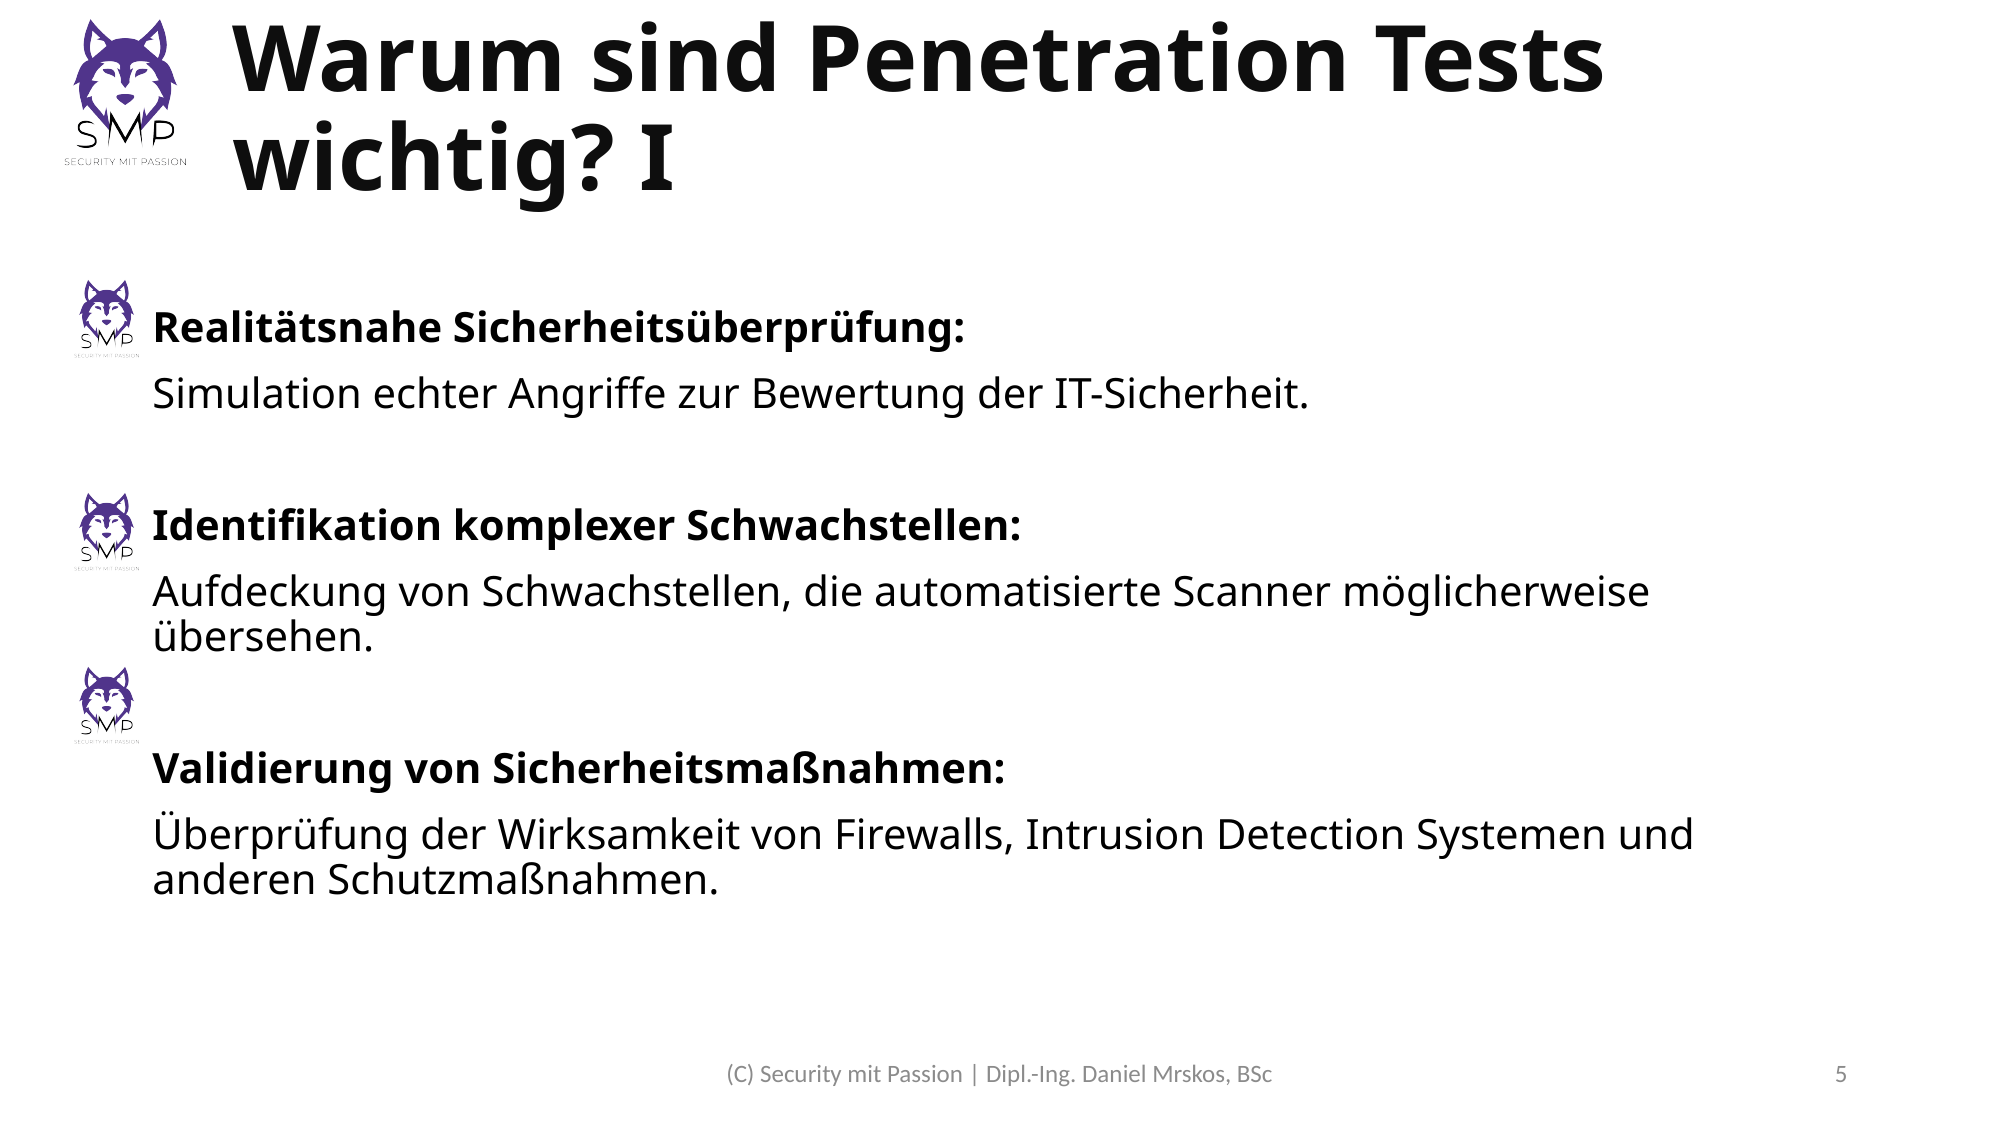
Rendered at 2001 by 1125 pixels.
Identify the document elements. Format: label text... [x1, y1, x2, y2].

footer (C) Security mit Passion | Dipl.-Ing. Daniel Mrskos, BSc [662, 1042, 1338, 1103]
picture [32, 0, 218, 185]
picture [57, 269, 156, 368]
picture [57, 482, 156, 581]
slide_number 5 [1412, 1042, 1863, 1103]
title Warum sind Penetration Tests wichtig? I [217, 3, 1943, 221]
list Realitätsnahe Sicherheitsüberprüfung: Simulation echter Angriffe zur Bewertung der IT-Sicherheit. Identifikation komplexer Schwachstellen: Aufdeckung von Schwachstellen, die automatisierte Scanner möglicherweise übersehen. Validierung von Sicherheitsmaßnahmen: Überprüfung der Wirksamkeit von Firewalls, Intrusion Detection Systemen und anderen Schutzmaßnahmen. [137, 299, 1863, 1014]
picture [57, 656, 156, 754]
